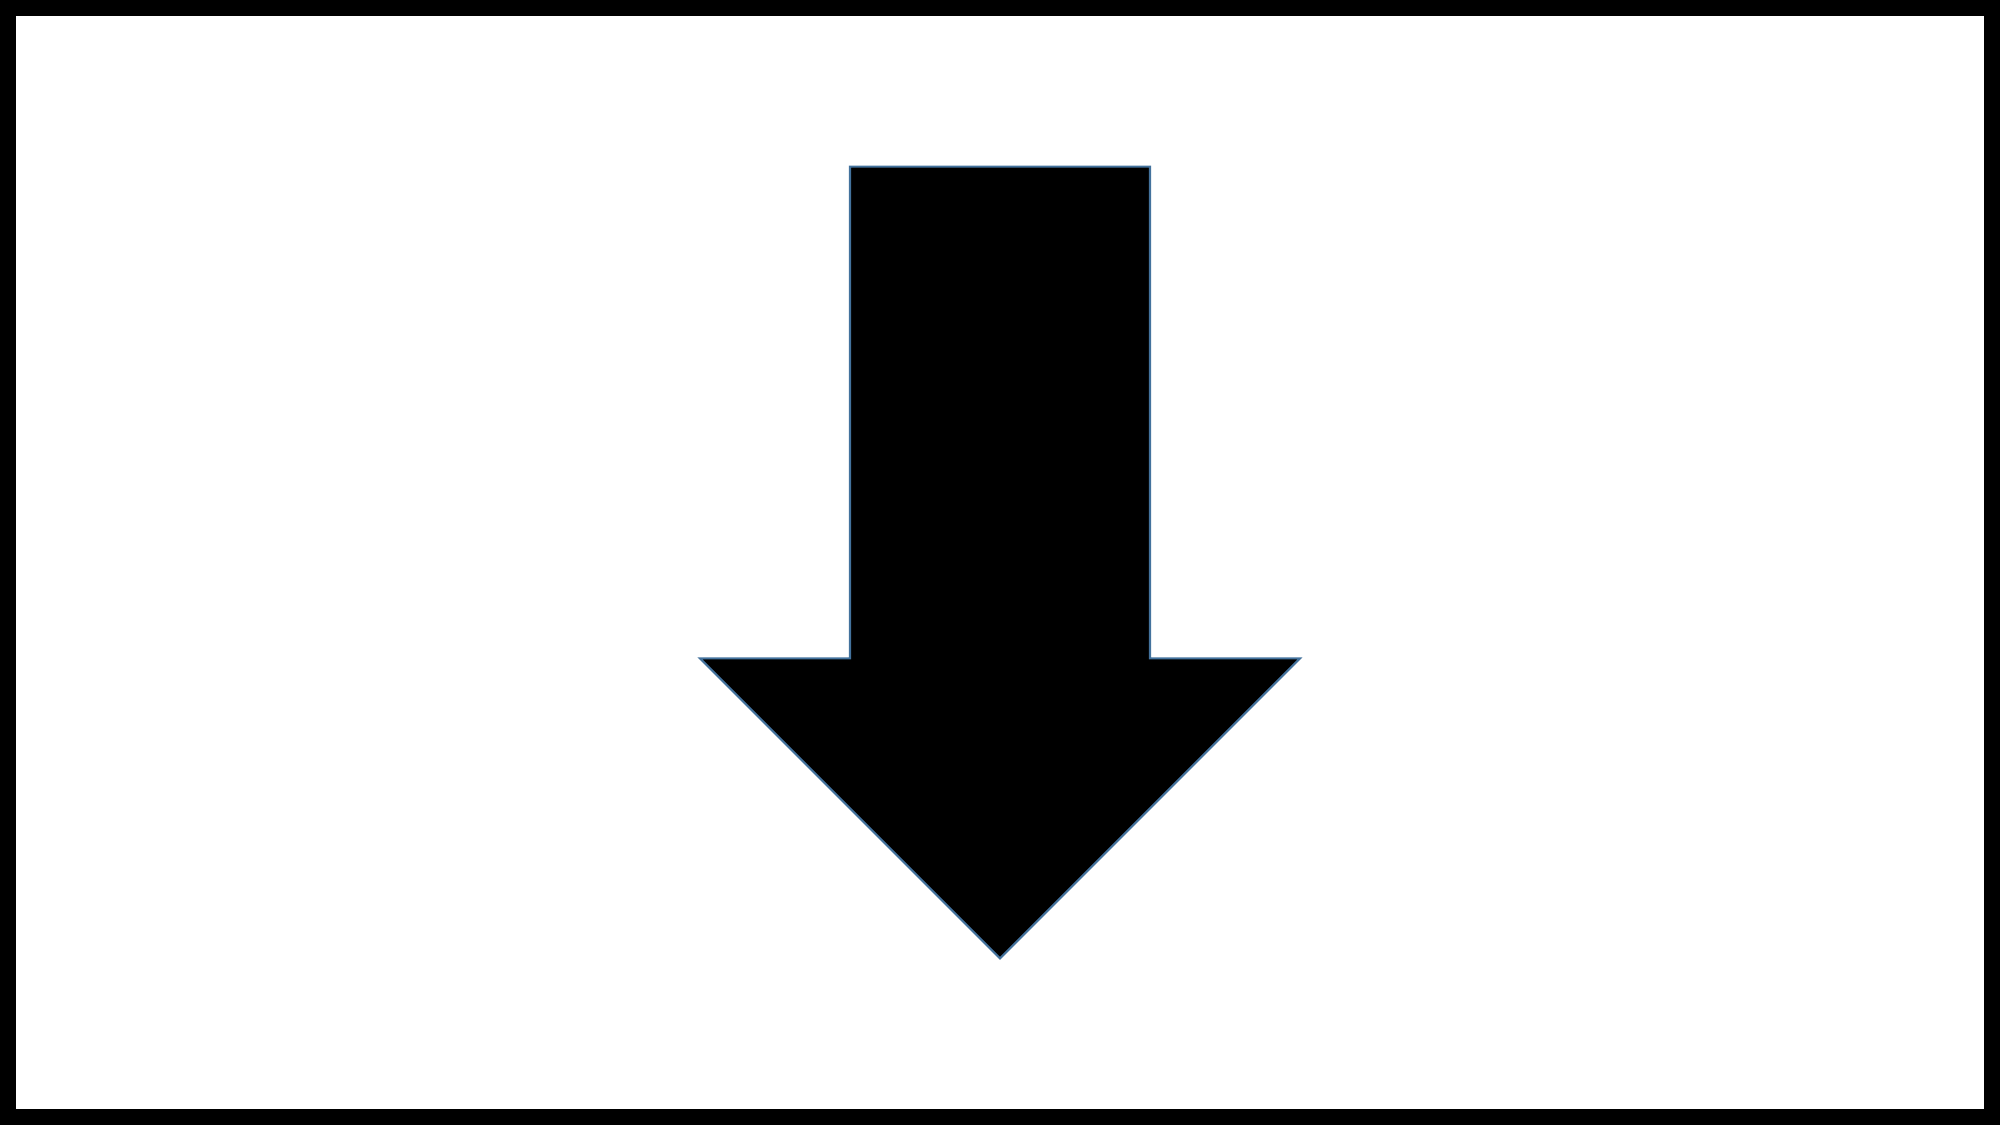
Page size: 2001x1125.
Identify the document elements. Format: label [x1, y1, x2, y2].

text_box [0, 0, 2000, 1125]
